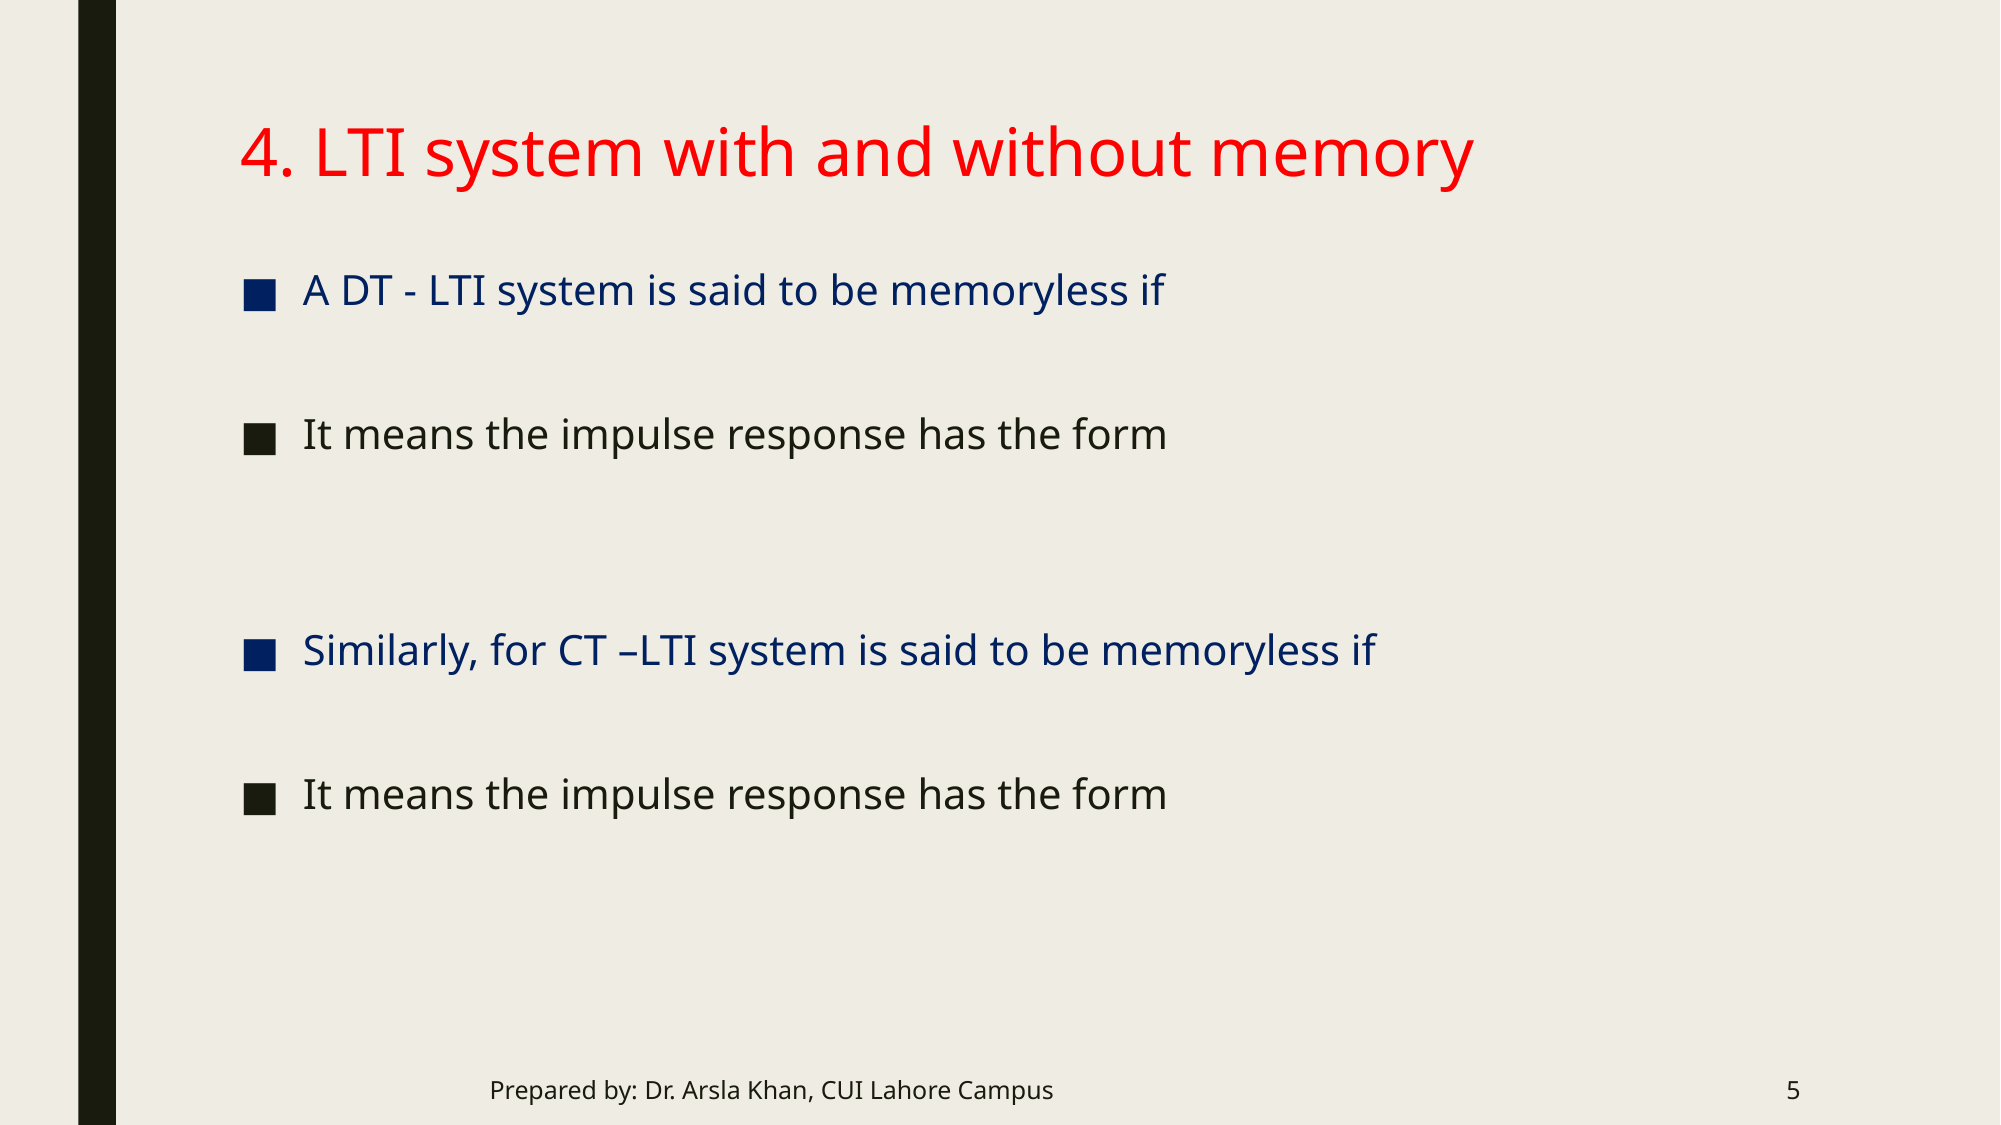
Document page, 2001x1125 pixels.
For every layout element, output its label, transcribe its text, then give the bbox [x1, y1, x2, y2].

footer Prepared by: Dr. Arsla Khan, CUI Lahore Campus [474, 1058, 1505, 1125]
slide_number 5 [1553, 1058, 1816, 1125]
title 4. LTI system with and without memory [225, 112, 1800, 245]
